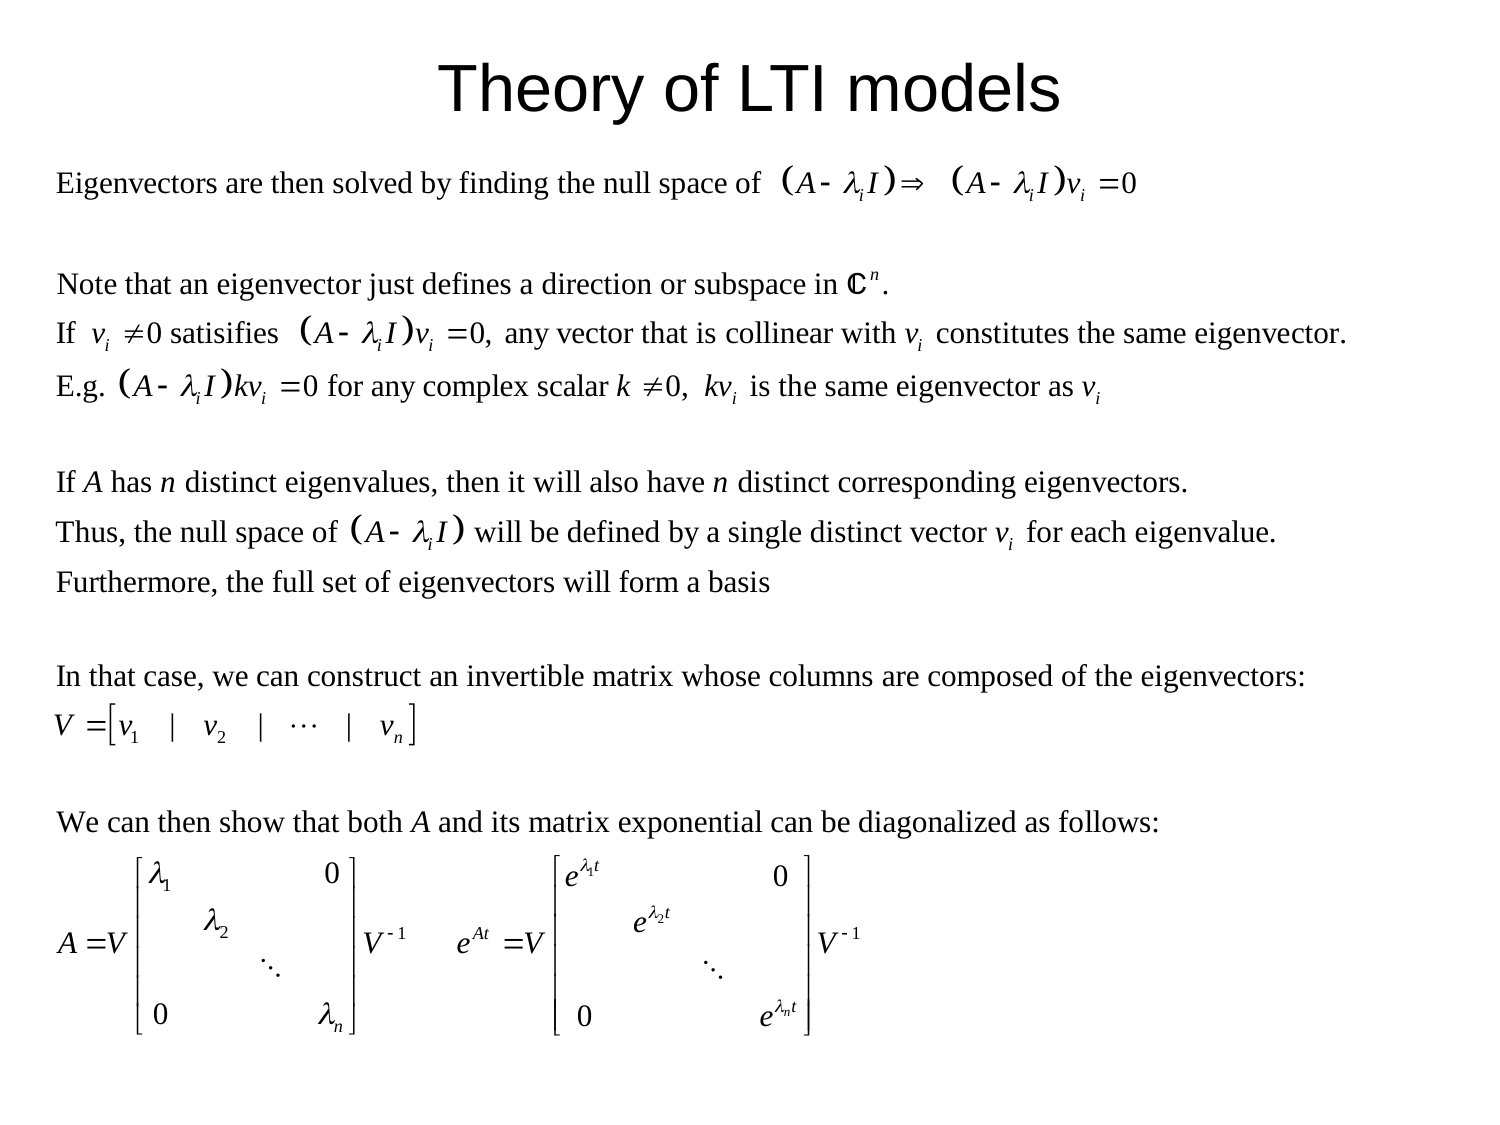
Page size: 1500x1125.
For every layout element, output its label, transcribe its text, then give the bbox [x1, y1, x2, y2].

title Theory of LTI models [75, 45, 1425, 125]
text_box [49, 160, 1354, 1046]
